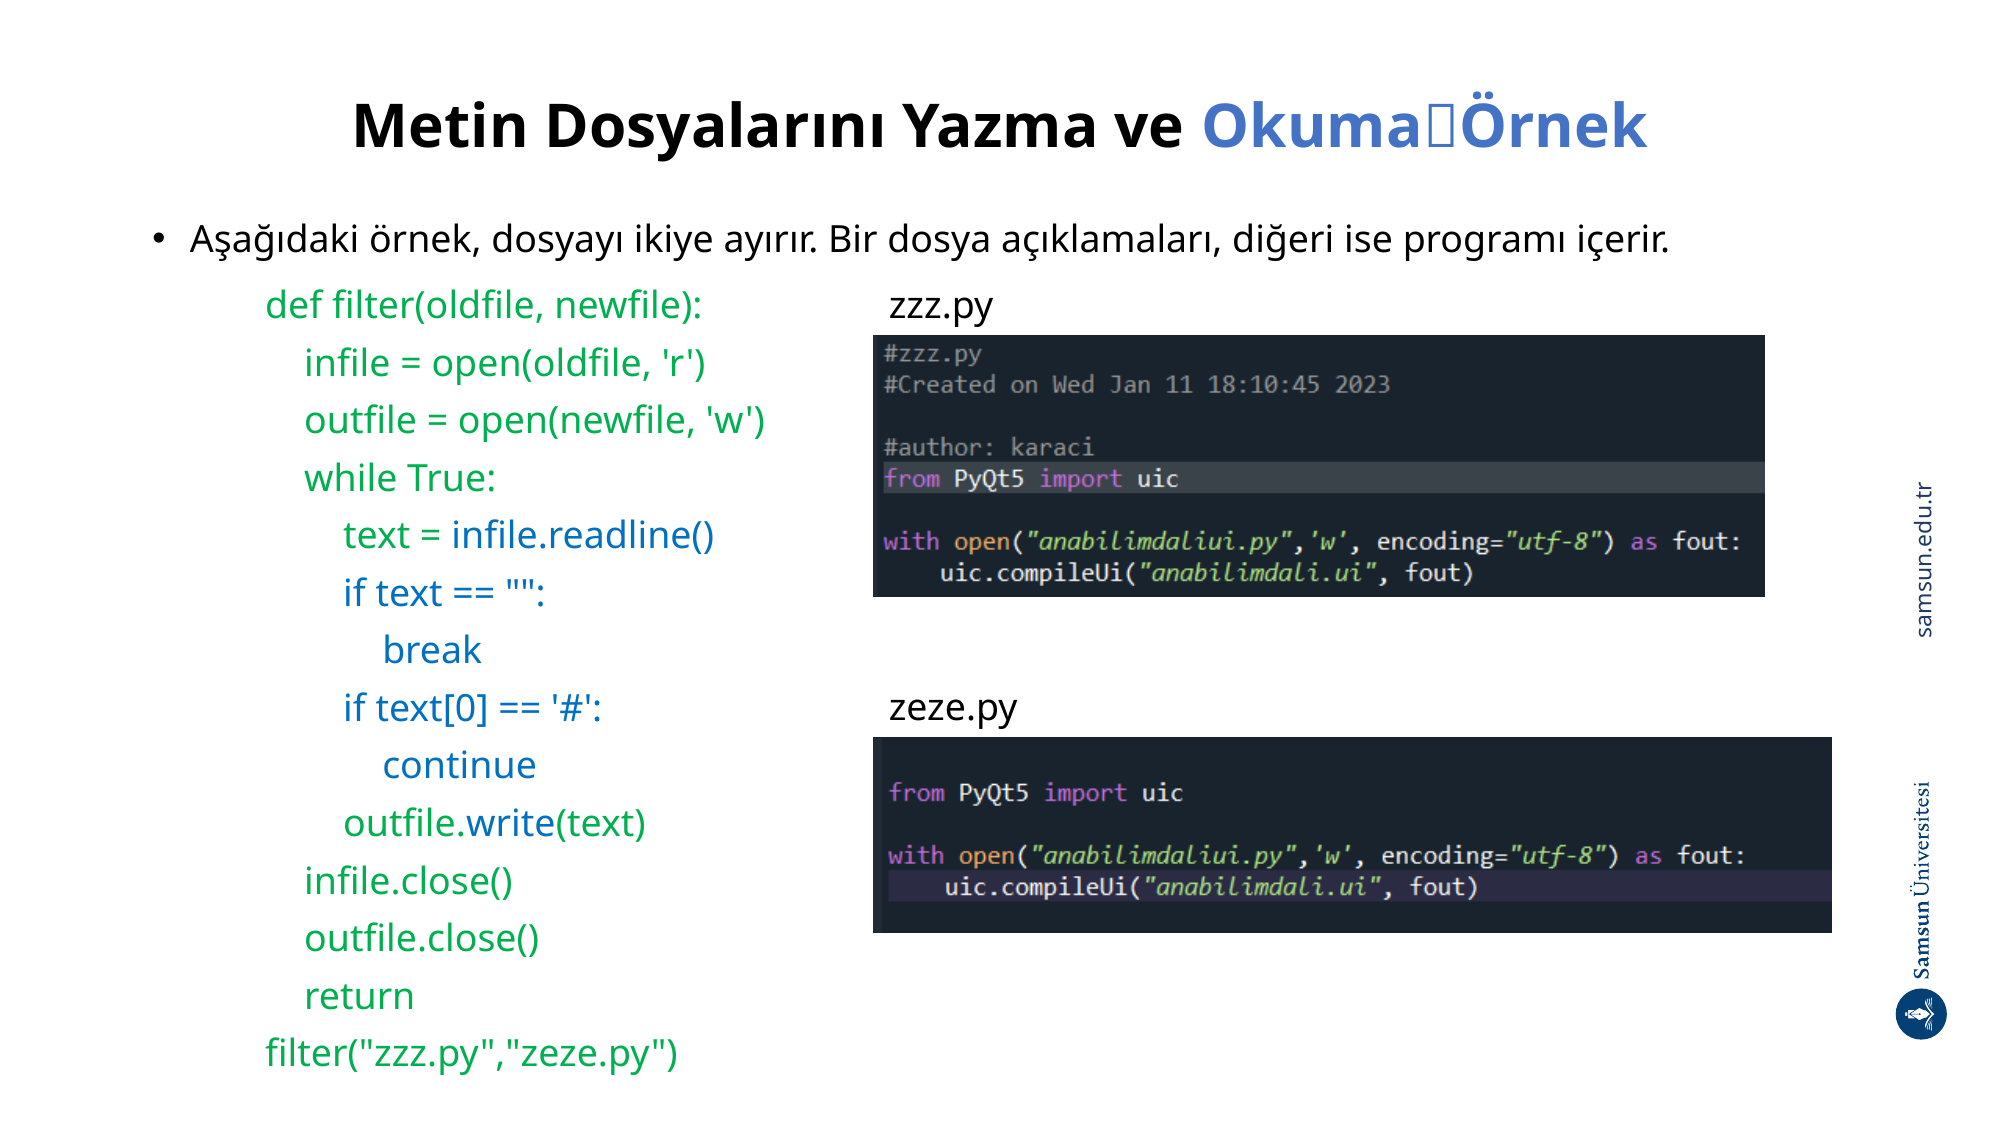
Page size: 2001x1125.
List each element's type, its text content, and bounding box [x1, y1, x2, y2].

text_box zeze.py [873, 652, 1049, 733]
text_box zzz.py [873, 251, 1049, 332]
picture [873, 335, 1765, 597]
picture [873, 737, 1832, 933]
list Aşağıdaki örnek, dosyayı ikiye ayırır. Bir dosya açıklamaları, diğeri ise programı içerir. [137, 185, 1863, 266]
text_box def filter(oldfile, newfile): infile = open(oldfile, 'r') outfile = open(newfile, 'w') while True: text = infile.readline() if text == "": break if text[0] == '#': continue outfile.write(text) infile.close() outfile.close() return filter("zzz.py","zeze.py") [250, 273, 941, 1016]
title Metin Dosyalarını Yazma ve OkumaÖrnek [105, 52, 1895, 204]
